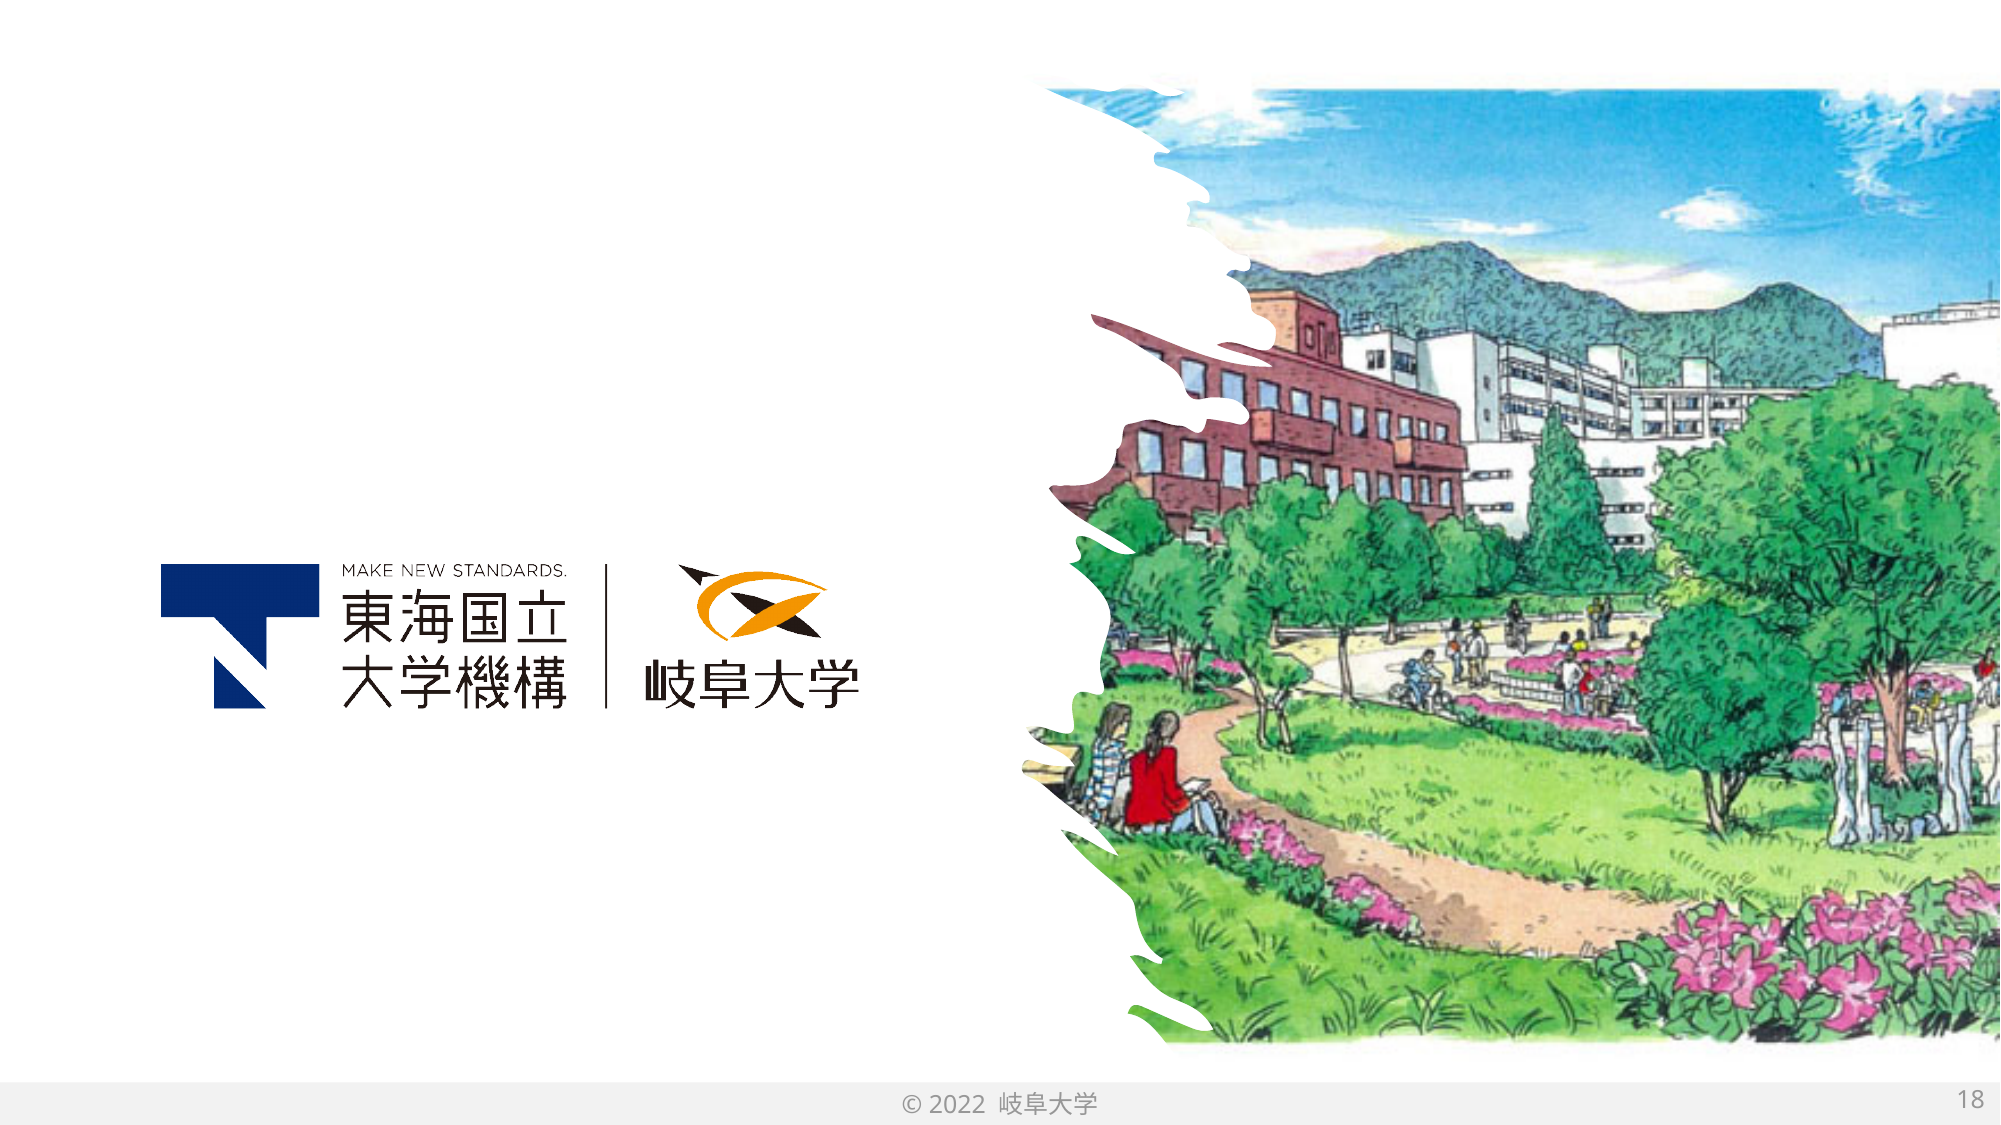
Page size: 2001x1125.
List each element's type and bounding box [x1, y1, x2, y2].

picture [1021, 1, 2000, 1082]
picture [161, 564, 859, 709]
